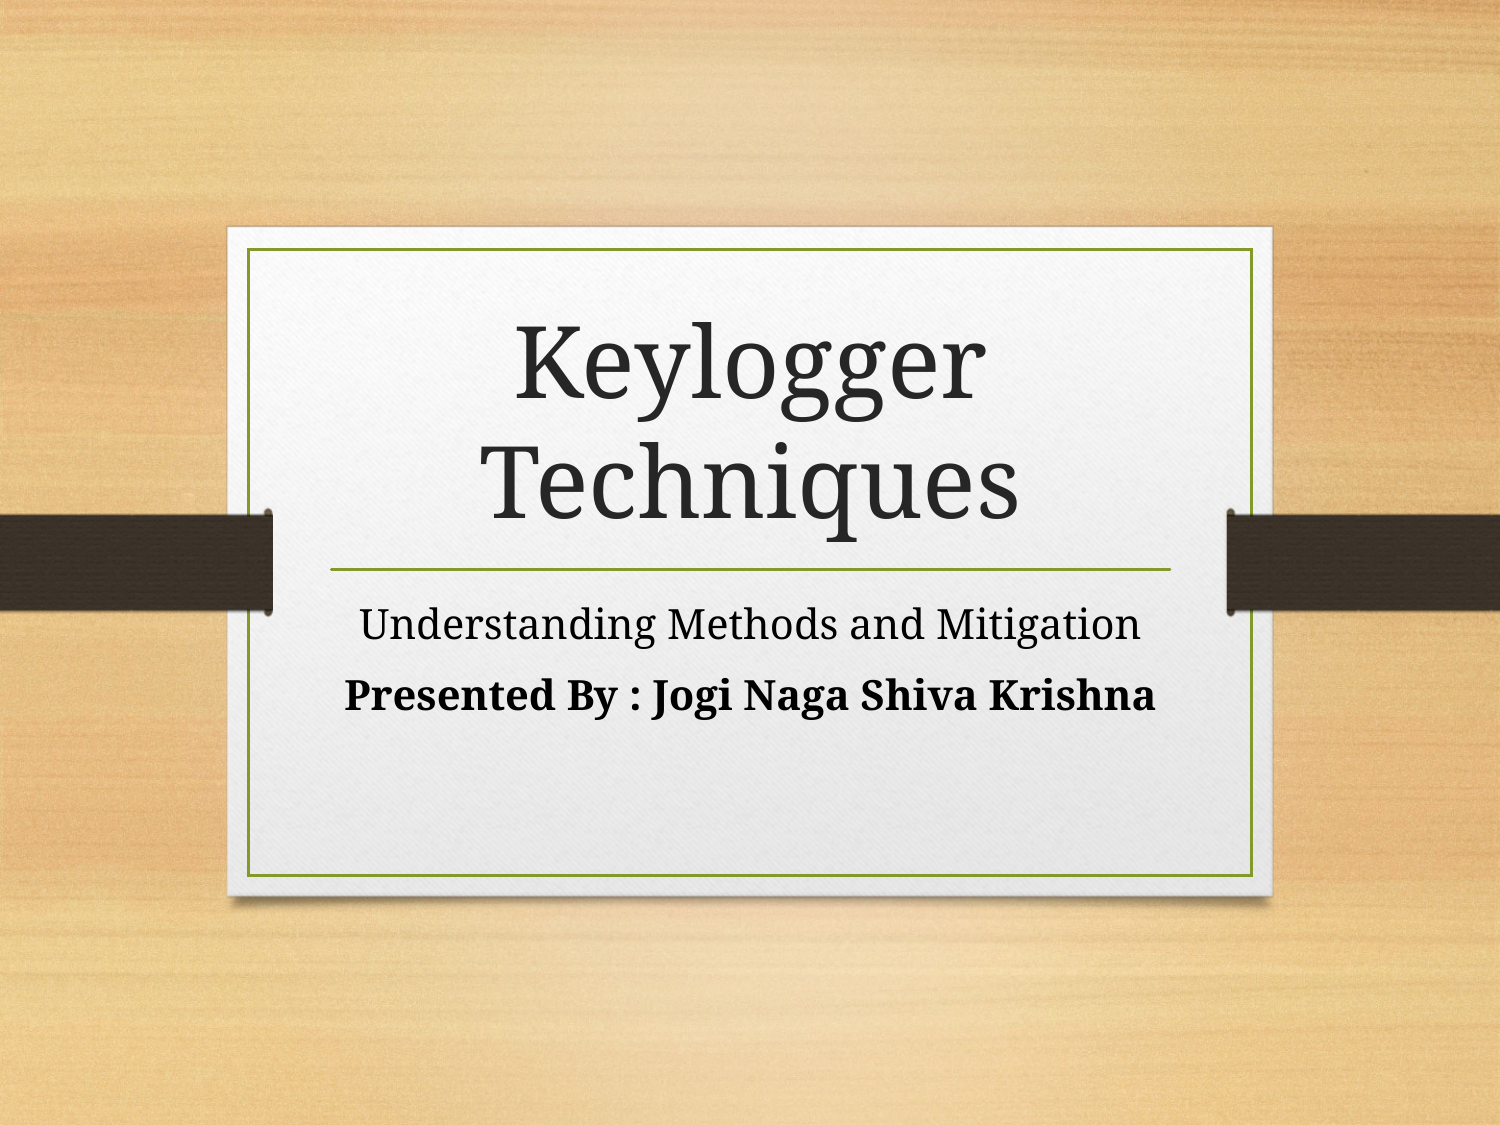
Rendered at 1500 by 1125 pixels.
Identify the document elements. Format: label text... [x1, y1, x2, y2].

subtitle Understanding Methods and Mitigation Presented By : Jogi Naga Shiva Krishna [315, 590, 1187, 817]
title Keylogger Techniques [315, 297, 1187, 546]
picture [0, 0, 1500, 1125]
